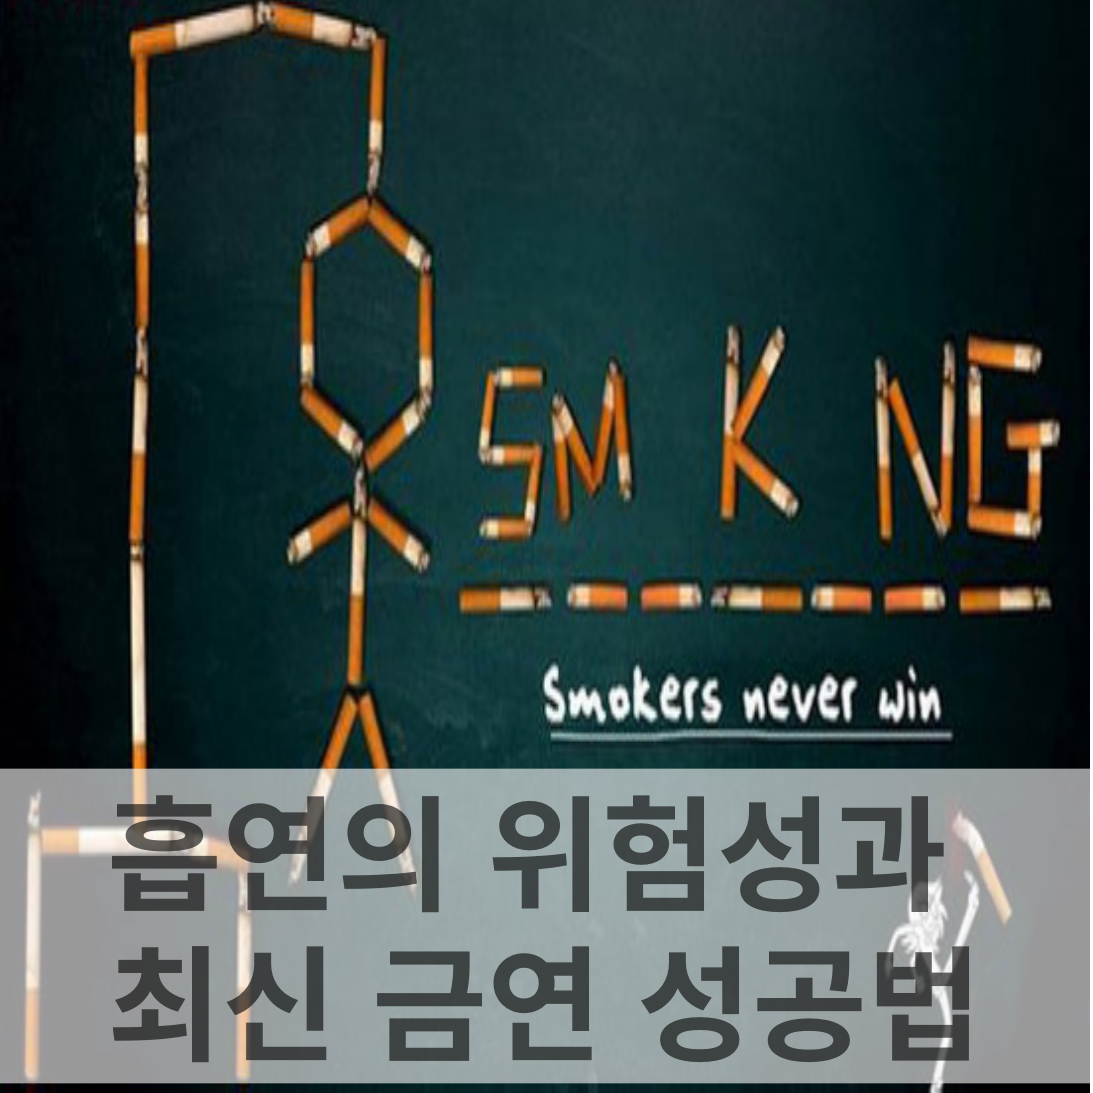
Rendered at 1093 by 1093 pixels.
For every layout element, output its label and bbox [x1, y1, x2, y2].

list [0, 0, 1090, 1093]
